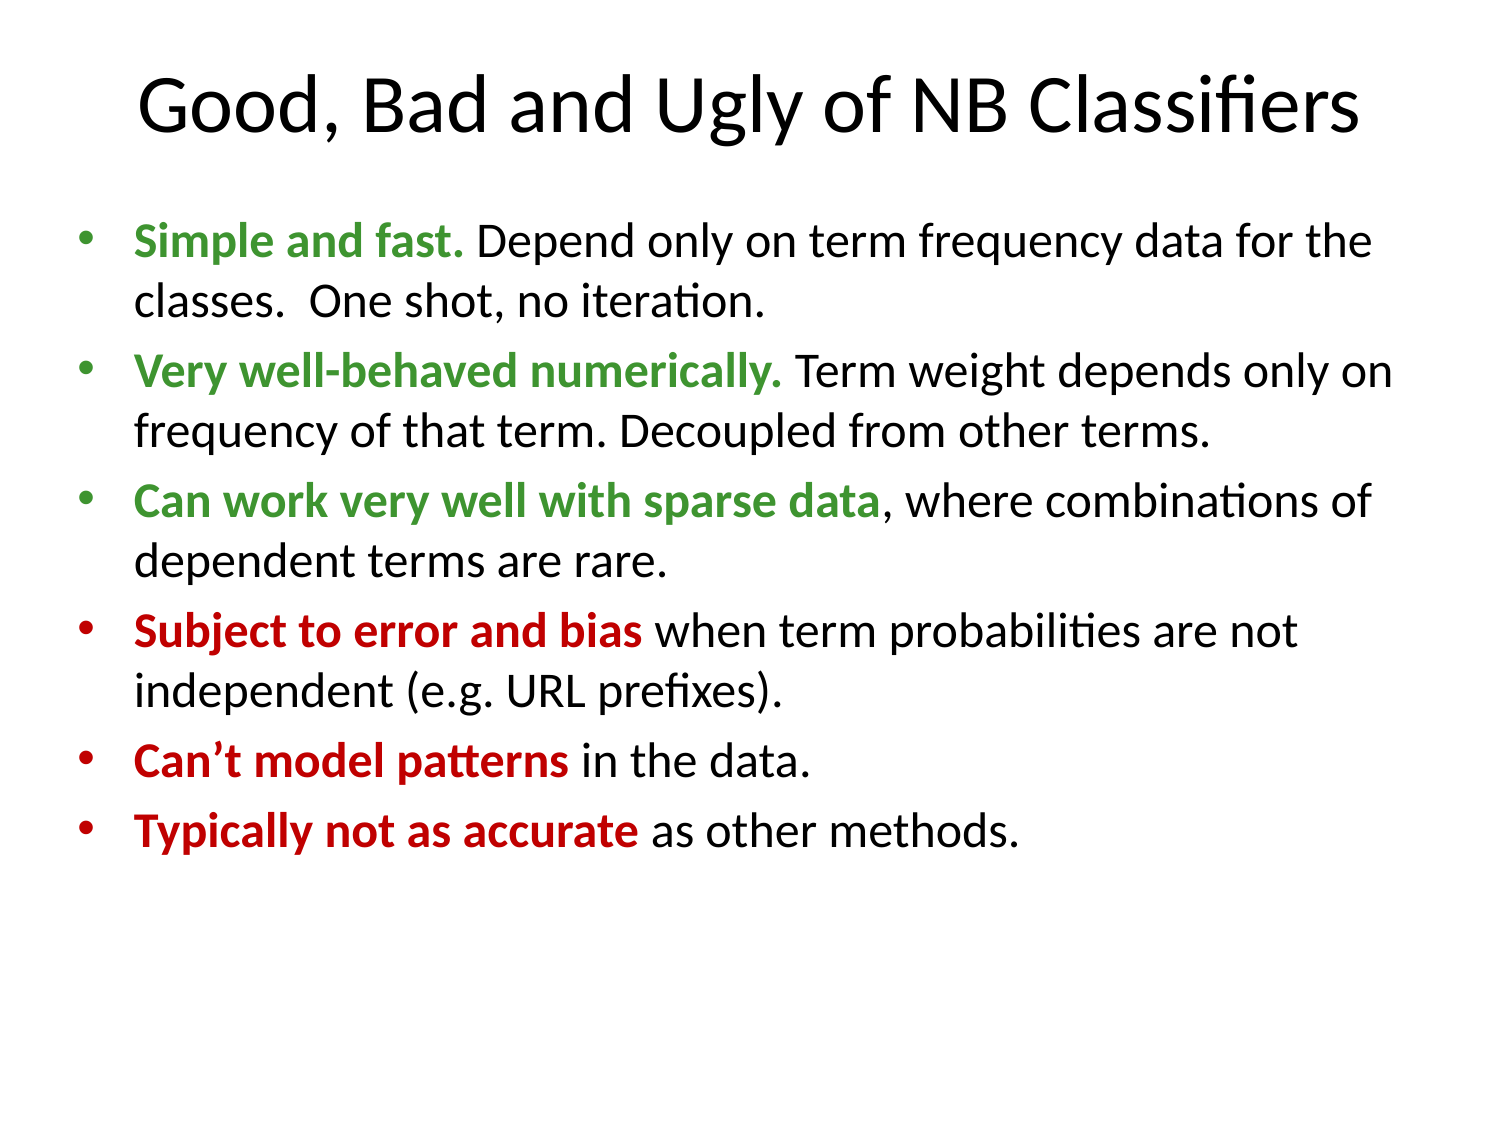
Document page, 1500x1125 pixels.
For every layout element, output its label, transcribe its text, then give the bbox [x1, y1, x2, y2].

list Simple and fast. Depend only on term frequency data for the classes. One shot, no iteration. Very well-behaved numerically. Term weight depends only on frequency of that term. Decoupled from other terms. Can work very well with sparse data, where combinations of dependent terms are rare. Subject to error and bias when term probabilities are not independent (e.g. URL prefixes). Can’t model patterns in the data. Typically not as accurate as other methods. [62, 200, 1413, 1025]
title Good, Bad and Ugly of NB Classifiers [75, 10, 1425, 188]
